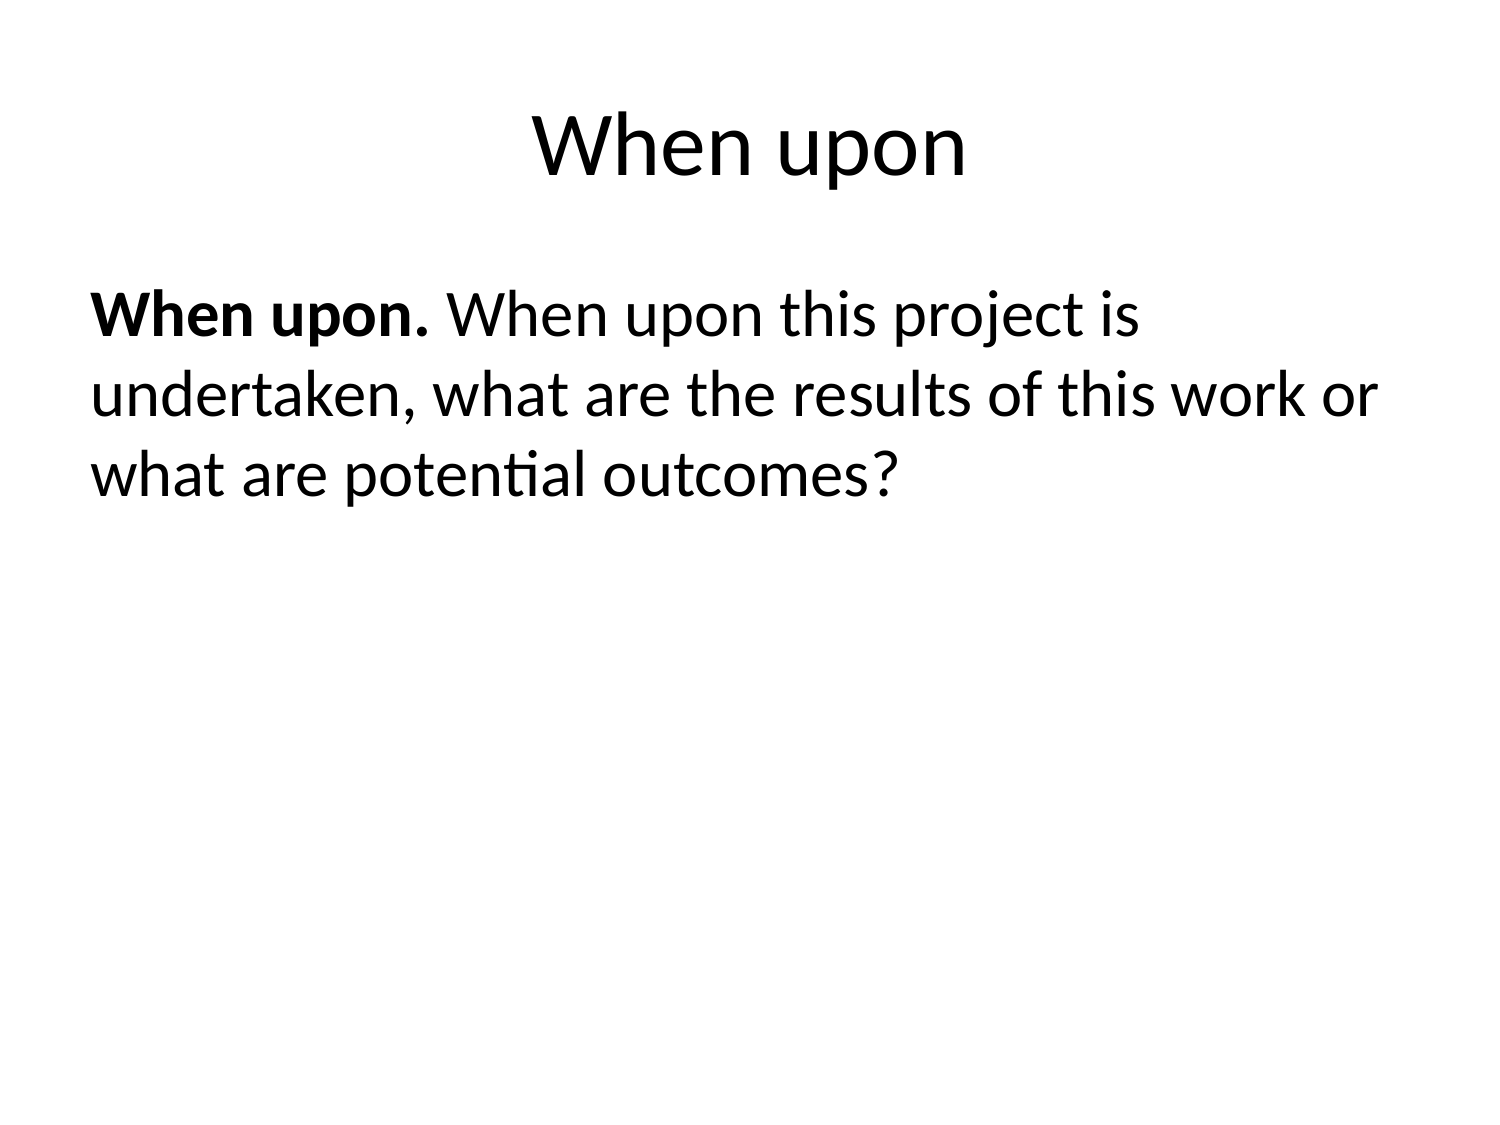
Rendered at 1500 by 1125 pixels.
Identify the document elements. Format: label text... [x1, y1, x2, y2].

list When upon. When upon this project is undertaken, what are the results of this work or what are potential outcomes? [75, 262, 1425, 1005]
title When upon [75, 45, 1425, 233]
